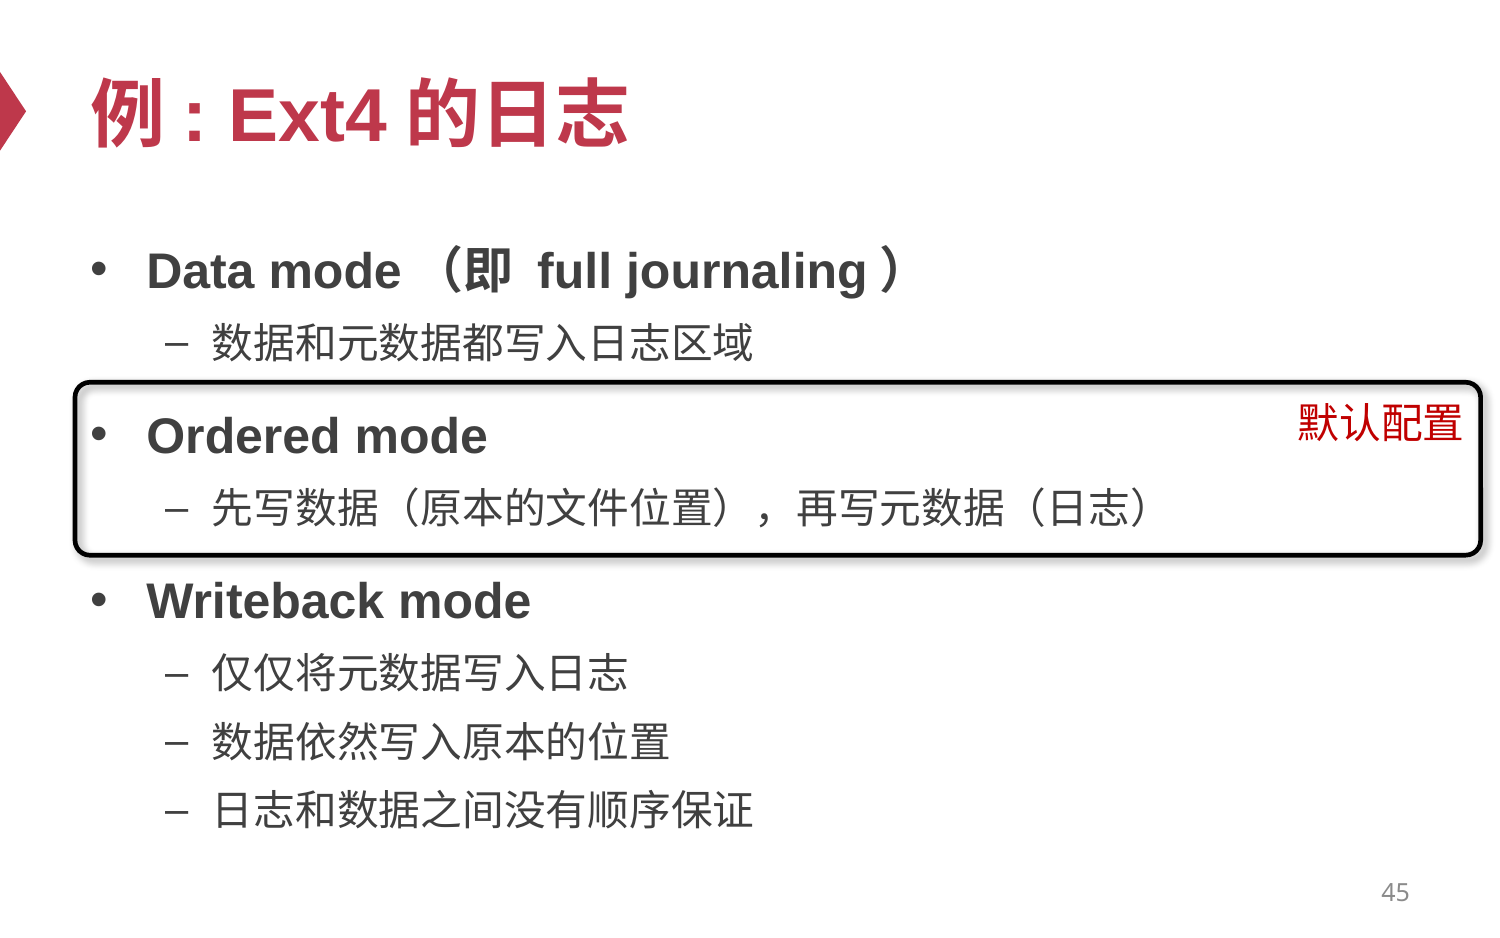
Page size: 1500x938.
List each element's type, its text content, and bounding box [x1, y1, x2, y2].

text_box 默认配置 [1282, 389, 1480, 455]
list Data mode（即 full journaling） 数据和元数据都写入日志区域 Ordered mode 先写数据（原本的文件位置），再写元数据（日志） Writeback mode 仅仅将元数据写入日志 数据依然写入原本的位置 日志和数据之间没有顺序保证 [75, 558, 1425, 838]
title 例: Ext4的日志 [75, 37, 1425, 186]
text_box [72, 380, 1483, 558]
slide_number 45 [1074, 868, 1425, 919]
list Data mode（即 full journaling） 数据和元数据都写入日志区域 Ordered mode 先写数据（原本的文件位置），再写元数据（日志） Writeback mode 仅仅将元数据写入日志 数据依然写入原本的位置 日志和数据之间没有顺序保证 [75, 218, 1425, 387]
